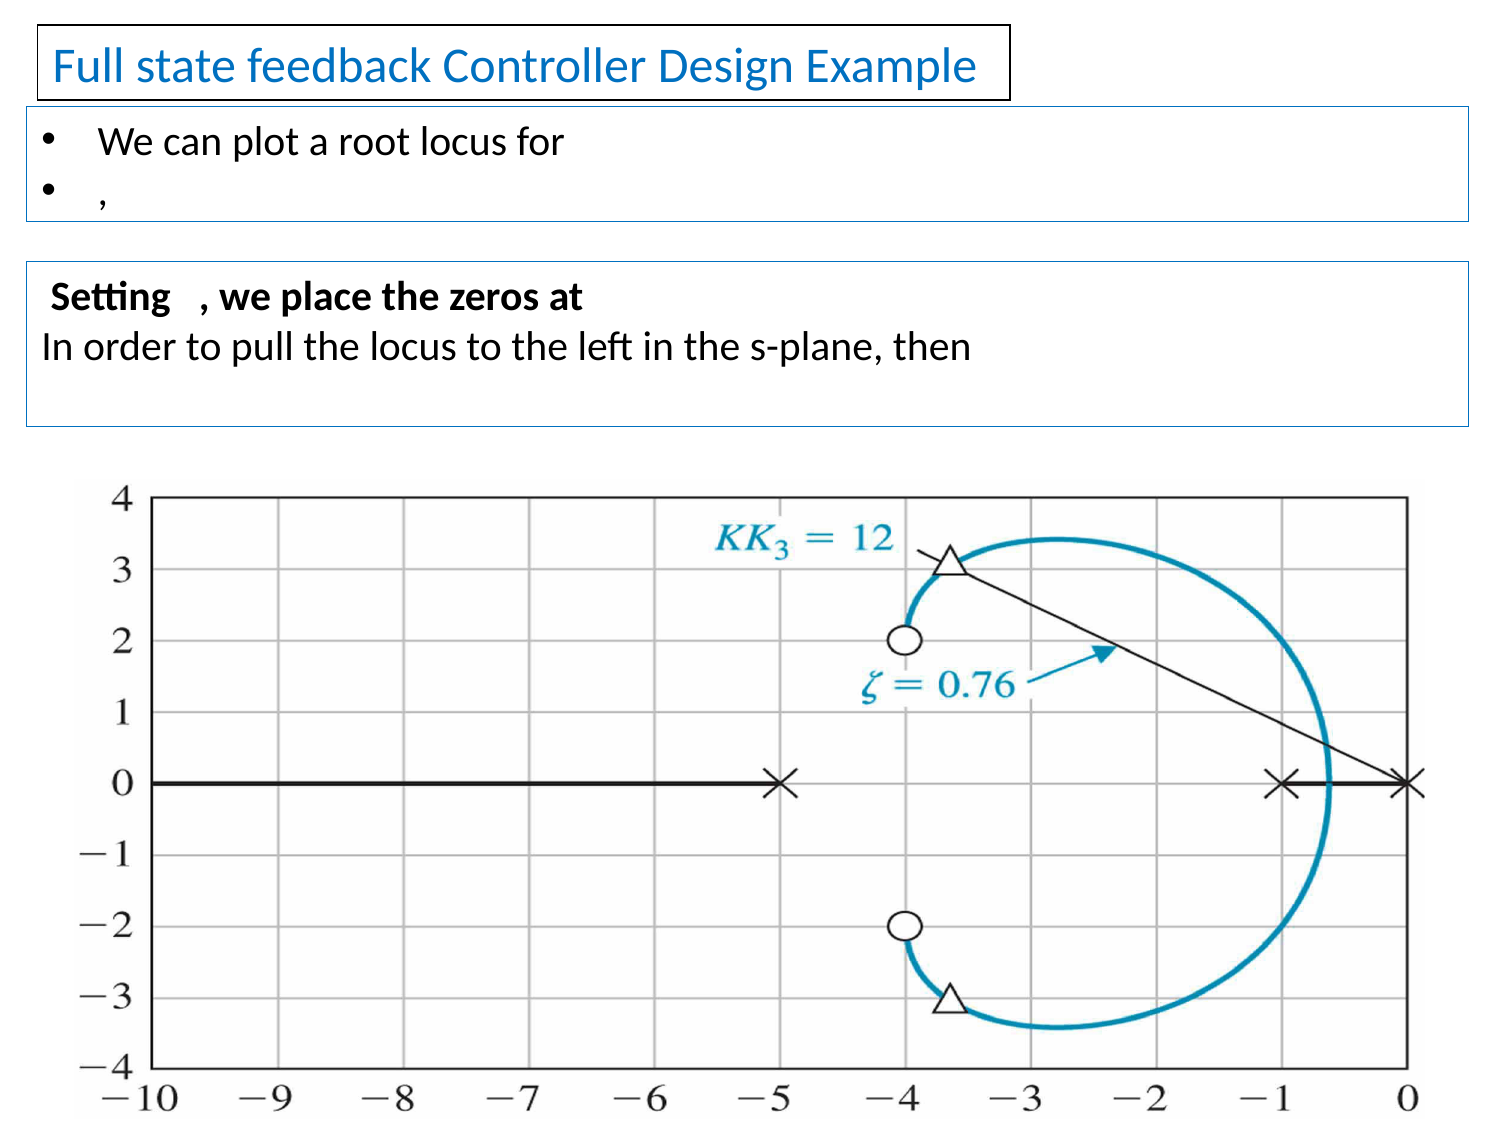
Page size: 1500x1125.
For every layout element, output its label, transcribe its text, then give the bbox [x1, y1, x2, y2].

title Full state feedback Controller Design Example [37, 24, 1010, 100]
picture [74, 479, 1425, 1124]
